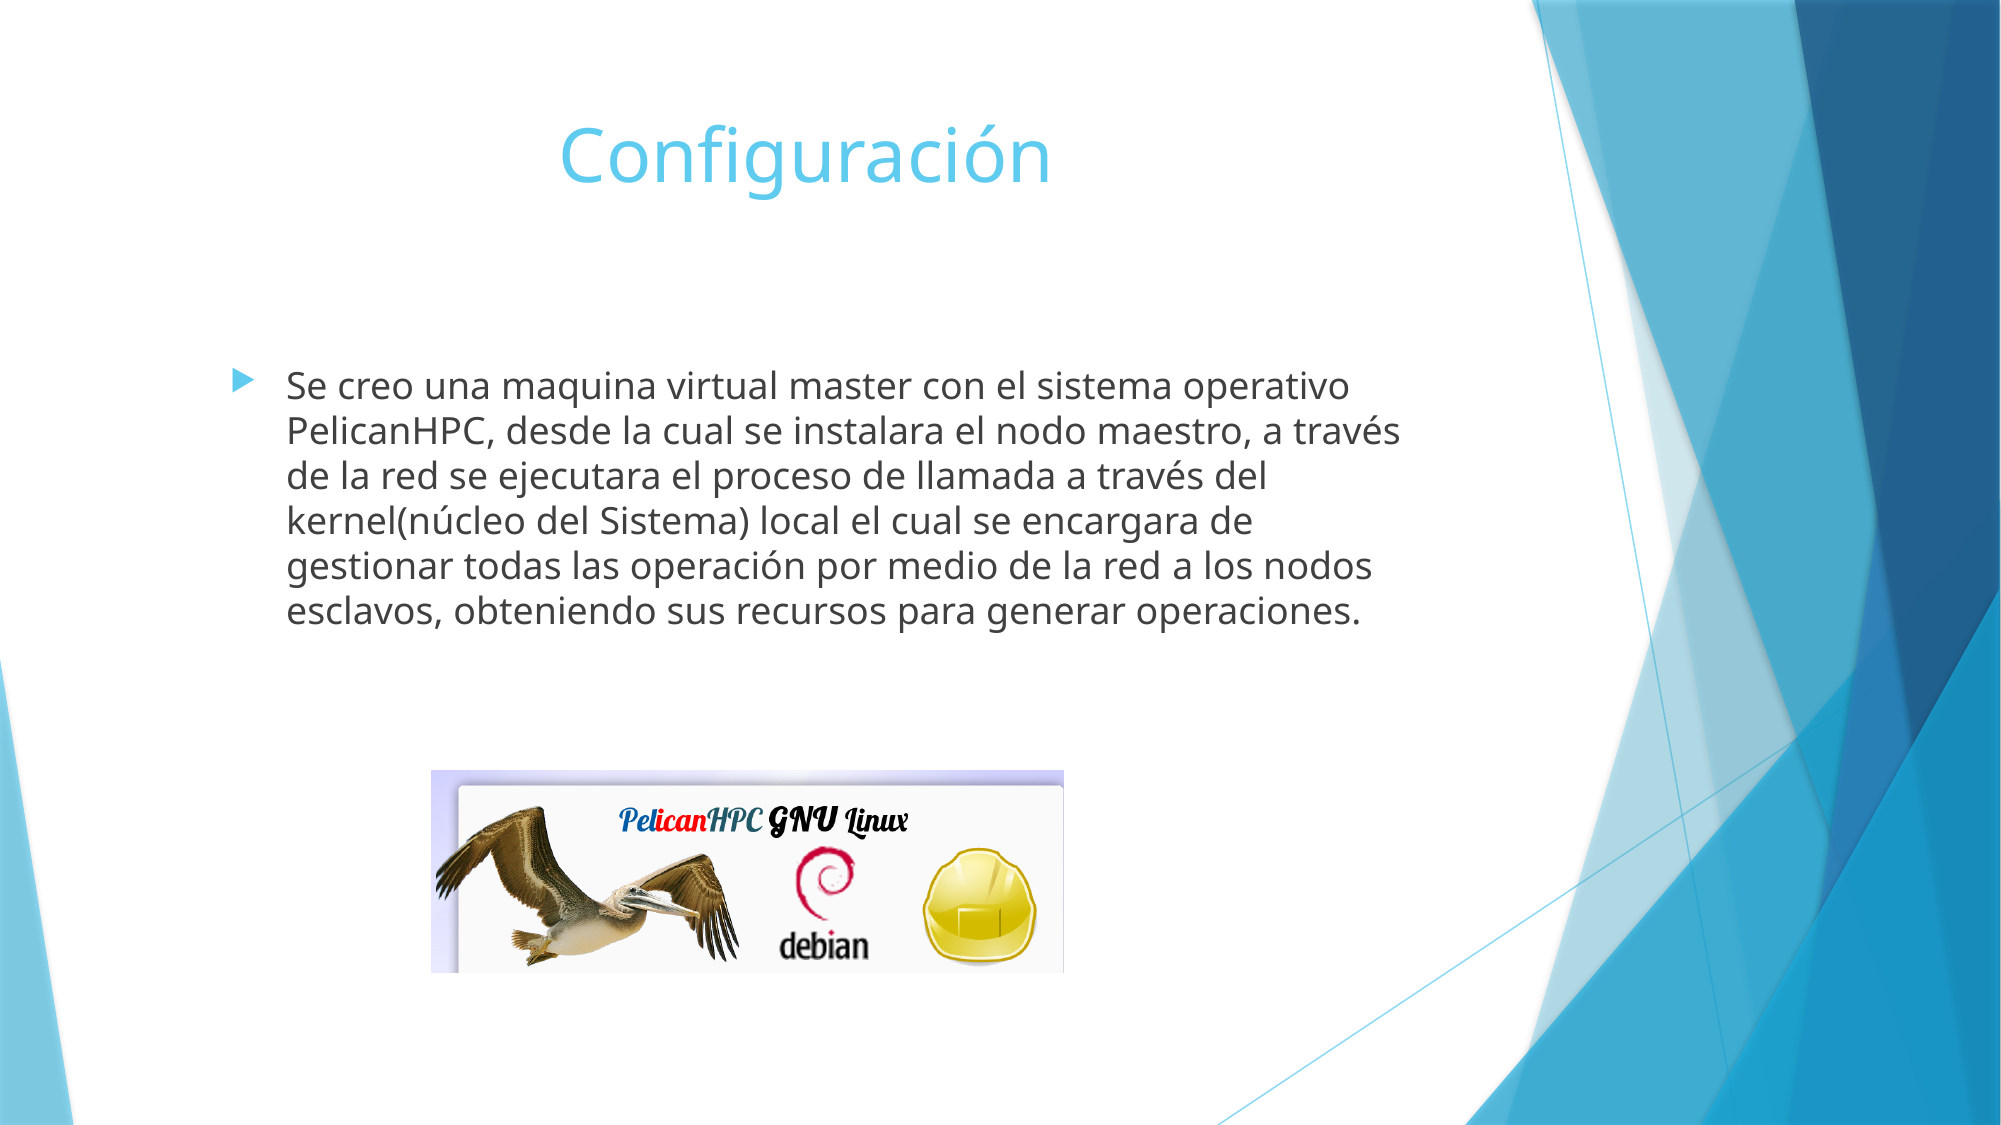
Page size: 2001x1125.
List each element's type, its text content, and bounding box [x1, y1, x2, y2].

list Se creo una maquina virtual master con el sistema operativo PelicanHPC, desde la cual se instalara el nodo maestro, a través de la red se ejecutara el proceso de llamada a través del kernel(núcleo del Sistema) local el cual se encargara de gestionar todas las operación por medio de la red a los nodos esclavos, obteniendo sus recursos para generar operaciones. [214, 354, 1427, 973]
picture [430, 769, 1064, 974]
title Configuración [111, 99, 1522, 317]
